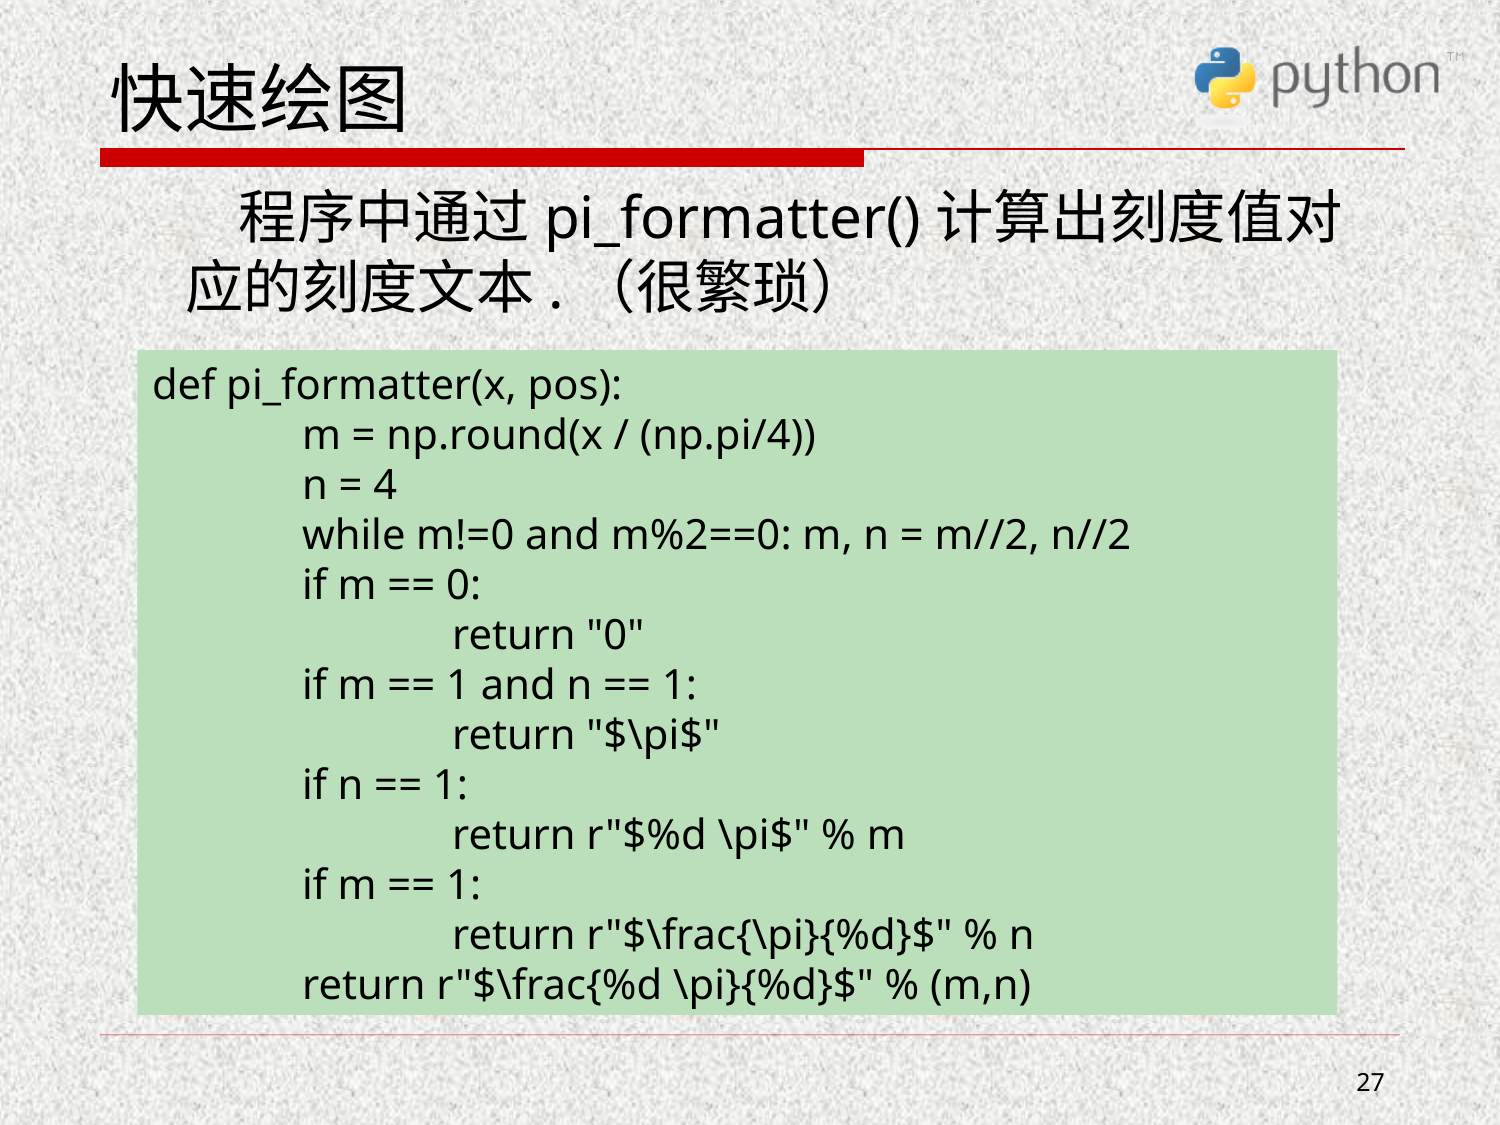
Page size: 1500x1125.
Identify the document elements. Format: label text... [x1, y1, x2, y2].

text_box def pi_formatter(x, pos): m = np.round(x / (np.pi/4)) n = 4 while m!=0 and m%2==0: m, n = m//2, n//2 if m == 0: return "0" if m == 1 and n == 1: return "$\pi$" if n == 1: return r"$%d \pi$" % m if m == 1: return r"$\frac{\pi}{%d}$" % n return r"$\frac{%d \pi}{%d}$" % (m,n) [137, 350, 1338, 1015]
slide_number 27 [1074, 1058, 1401, 1103]
list 程序中通过pi_formatter()计算出刻度值对应的刻度文本.（很繁琐） [92, 172, 1406, 988]
title 快速绘图 [94, 50, 1407, 149]
picture [0, 0, 1500, 1125]
